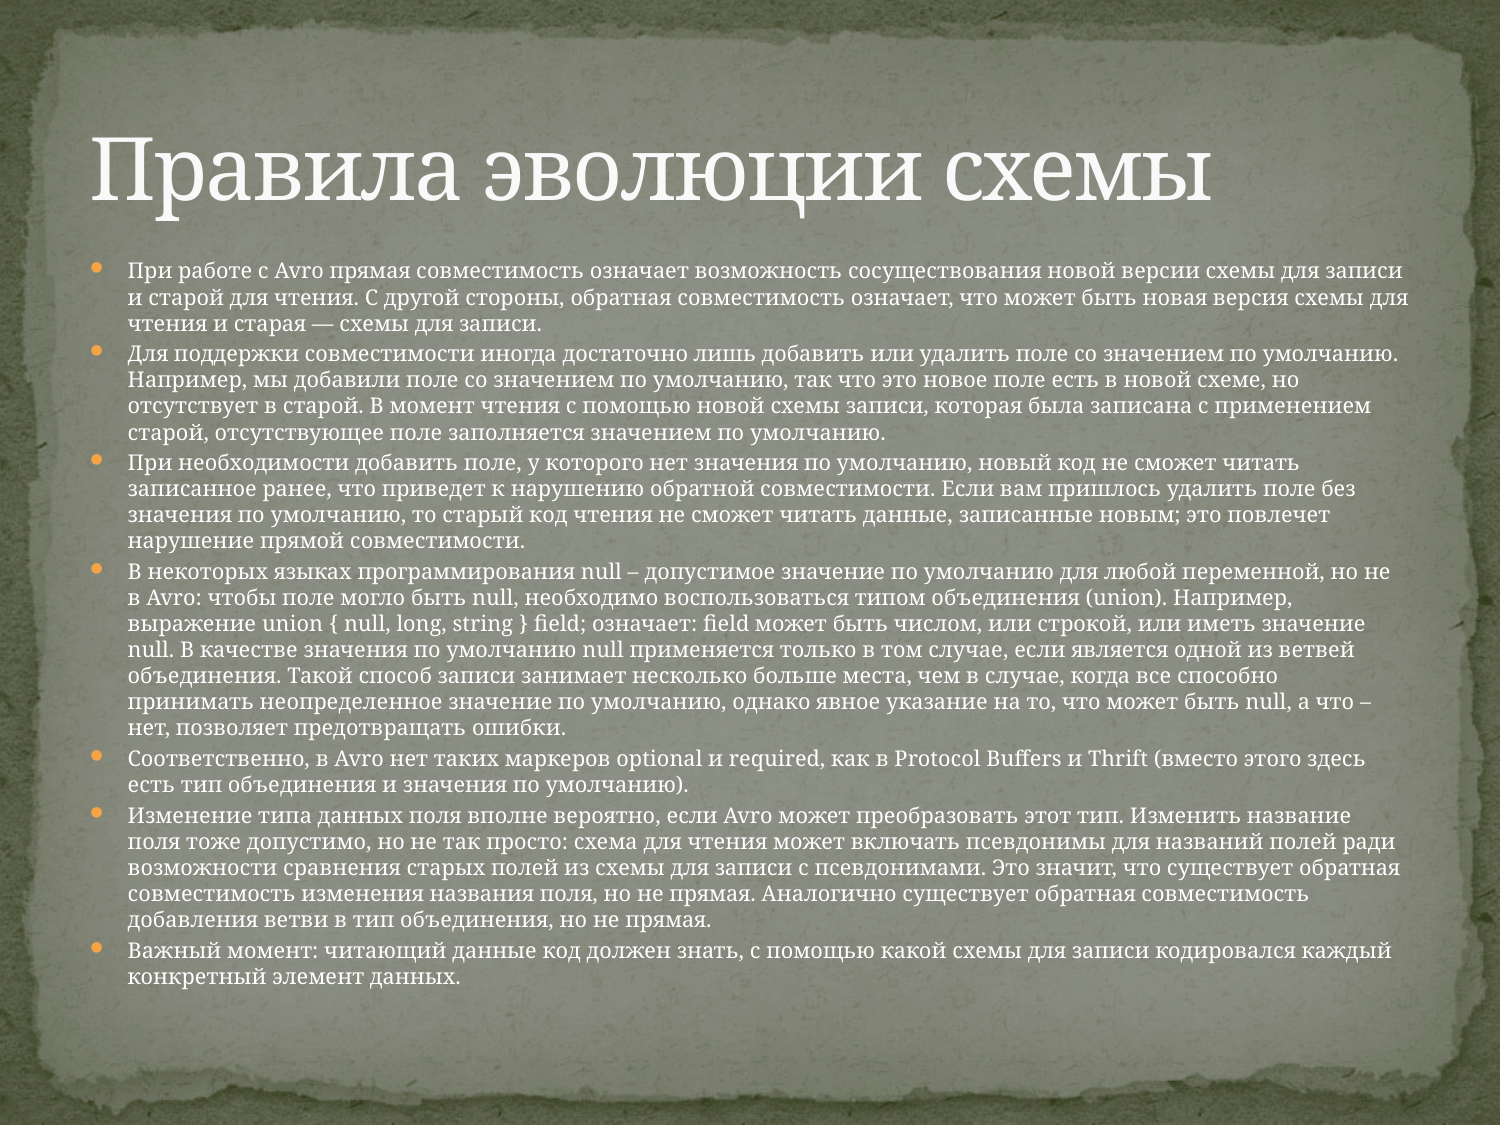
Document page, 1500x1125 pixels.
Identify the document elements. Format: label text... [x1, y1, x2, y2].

title Правила эволюции схемы [74, 24, 1425, 225]
list При работе с Avro прямая совместимость означает возможность сосуществования новой версии схемы для записи и старой для чтения. С другой стороны, обратная совместимость означает, что может быть новая версия схемы для чтения и старая — схемы для записи. Для поддержки совместимости иногда достаточно лишь добавить или удалить поле со значением по умолчанию. Например, мы добавили поле со значением по умолчанию, так что это новое поле есть в новой схеме, но отсутствует в старой. В момент чтения с помощью новой схемы записи, которая была записана с применением старой, отсутствующее поле заполняется значением по умолчанию. При необходимости добавить поле, у которого нет значения по умолчанию, новый код не сможет читать записанное ранее, что приведет к нарушению обратной совместимости. Если вам пришлось удалить поле без значения по умолчанию, то старый код чтения не сможет читать данные, записанные новым; это повлечет нарушение прямой совместимости. В некоторых языках программирования null – допустимое значение по умолчанию для любой переменной, но не в Avro: чтобы поле могло быть null, необходимо воспользоваться типом объединения (union). Например, выражение union { null, long, string } field; означает: field может быть числом, или строкой, или иметь значение null. В качестве значения по умолчанию null применяется только в том случае, если является одной из ветвей объединения. Такой способ записи занимает несколько больше места, чем в случае, когда все способно принимать неопределенное значение по умолчанию, однако явное указание на то, что может быть null, а что – нет, позволяет предотвращать ошибки. Соответственно, в Avro нет таких маркеров optional и required, как в Protocol Buffers и Thrift (вместо этого здесь есть тип объединения и значения по умолчанию). Изменение типа данных поля вполне вероятно, если Avro может преобразовать этот тип. Изменить название поля тоже допустимо, но не так просто: схема для чтения может включать псевдонимы для названий полей ради возможности сравнения старых полей из схемы для записи с псевдонимами. Это значит, что существует обратная совместимость изменения названия поля, но не прямая. Аналогично существует обратная совместимость добавления ветви в тип объединения, но не прямая. Важный момент: читающий данные код должен знать, с помощью какой схемы для записи кодировался каждый конкретный элемент данных. [75, 249, 1425, 1000]
